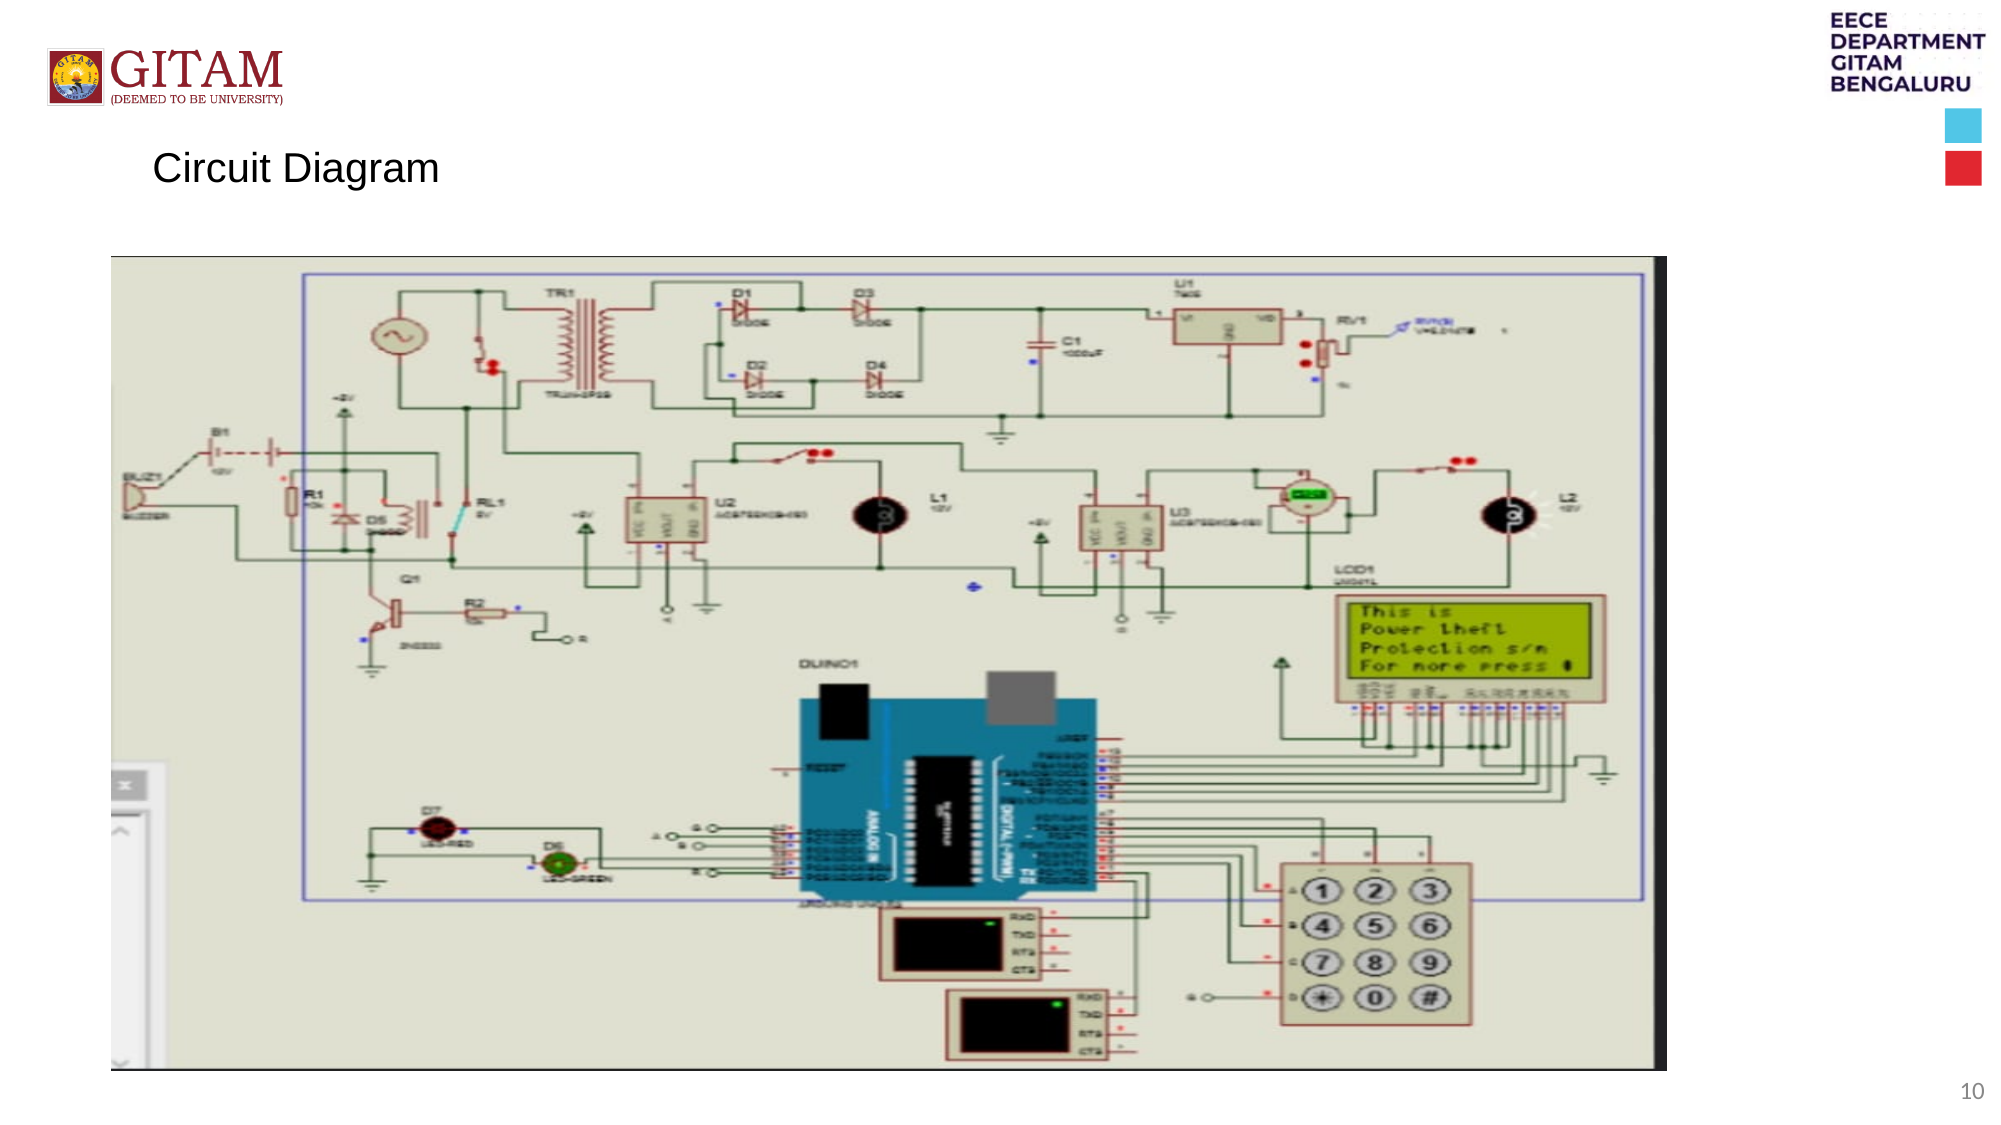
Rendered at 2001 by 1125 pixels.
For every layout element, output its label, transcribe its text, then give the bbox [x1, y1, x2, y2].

picture [43, 42, 290, 112]
picture [111, 255, 1667, 1072]
picture [1824, 1, 2000, 101]
slide_number 10 [1550, 1059, 2000, 1120]
title Circuit Diagram [137, 59, 1863, 278]
